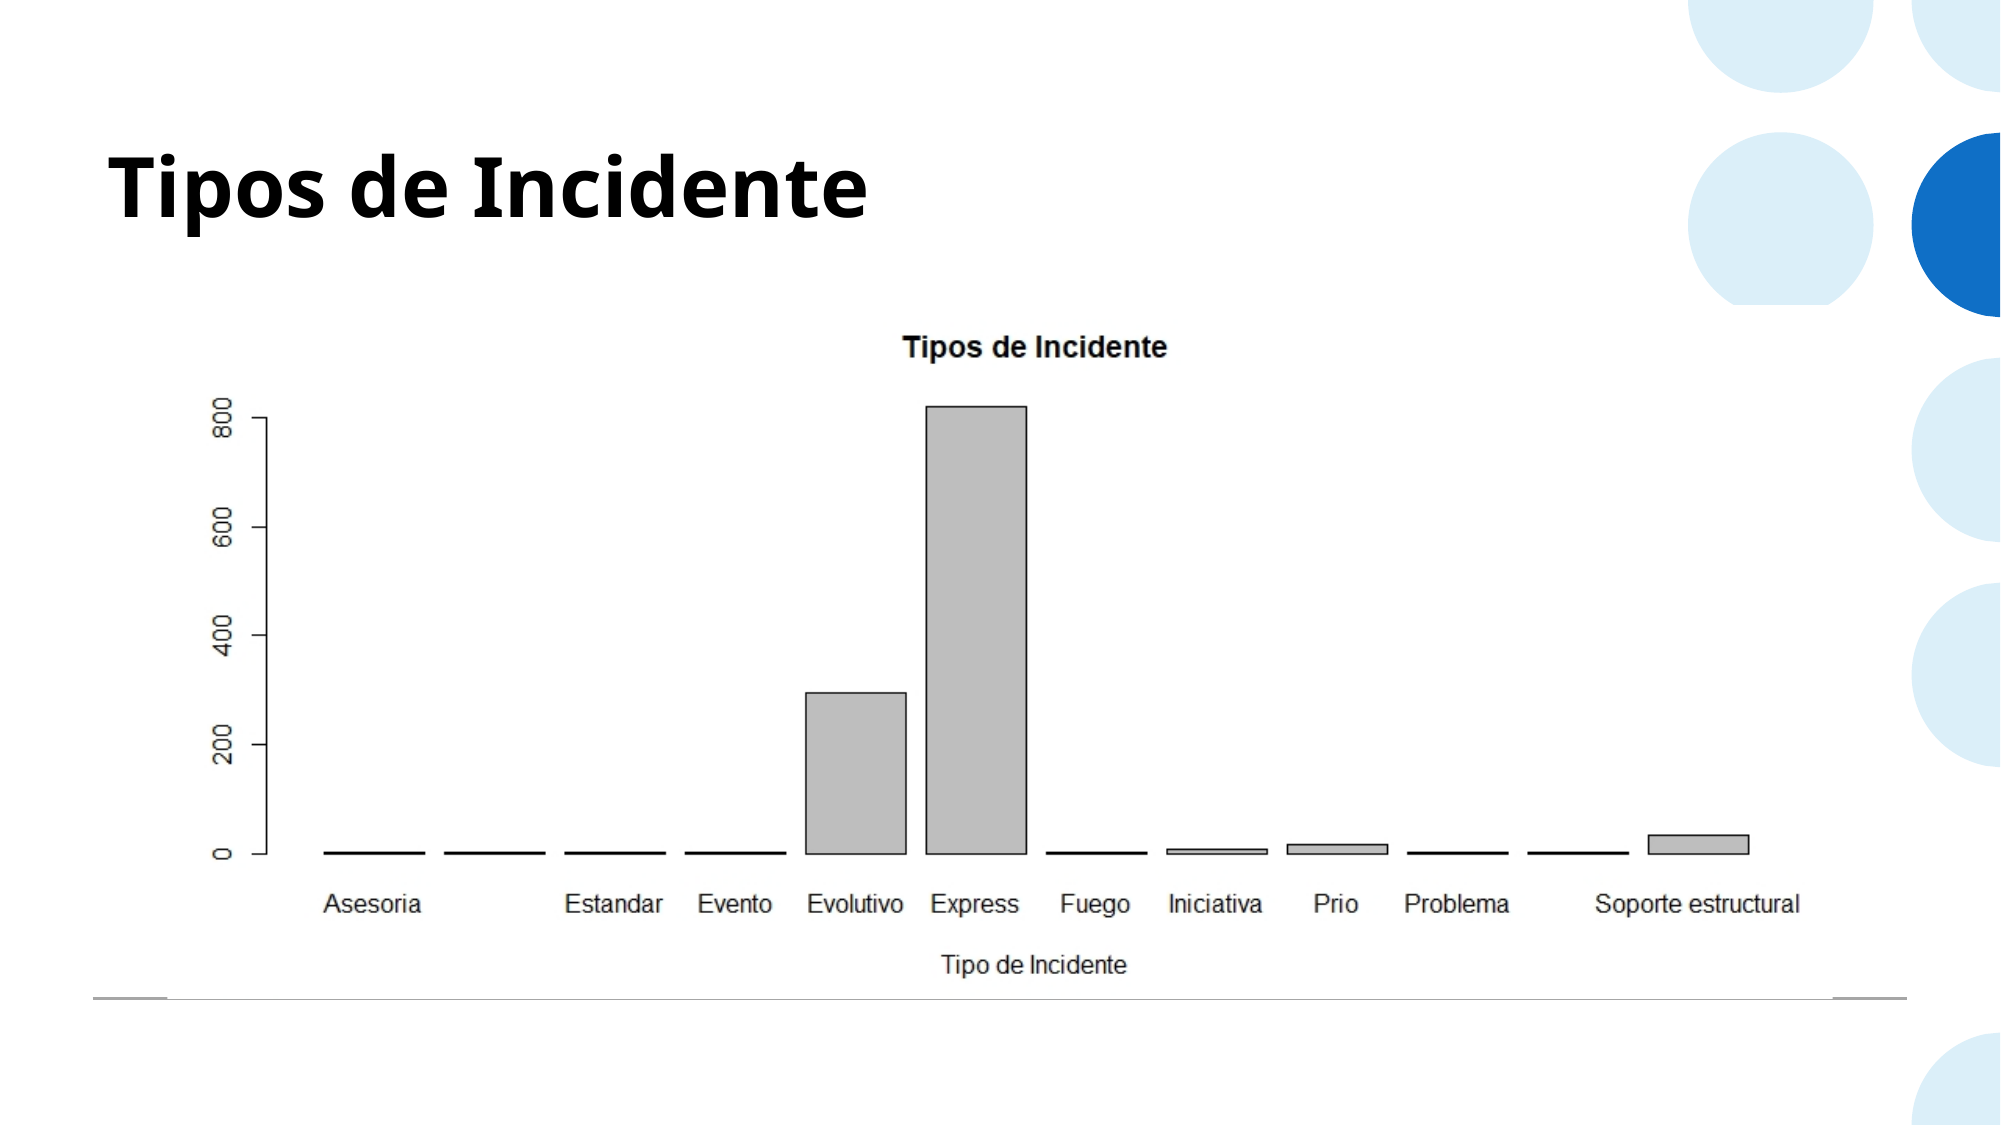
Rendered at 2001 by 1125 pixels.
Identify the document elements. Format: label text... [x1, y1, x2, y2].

picture [167, 305, 1833, 999]
title Tipos de Incidente [92, 126, 1297, 335]
